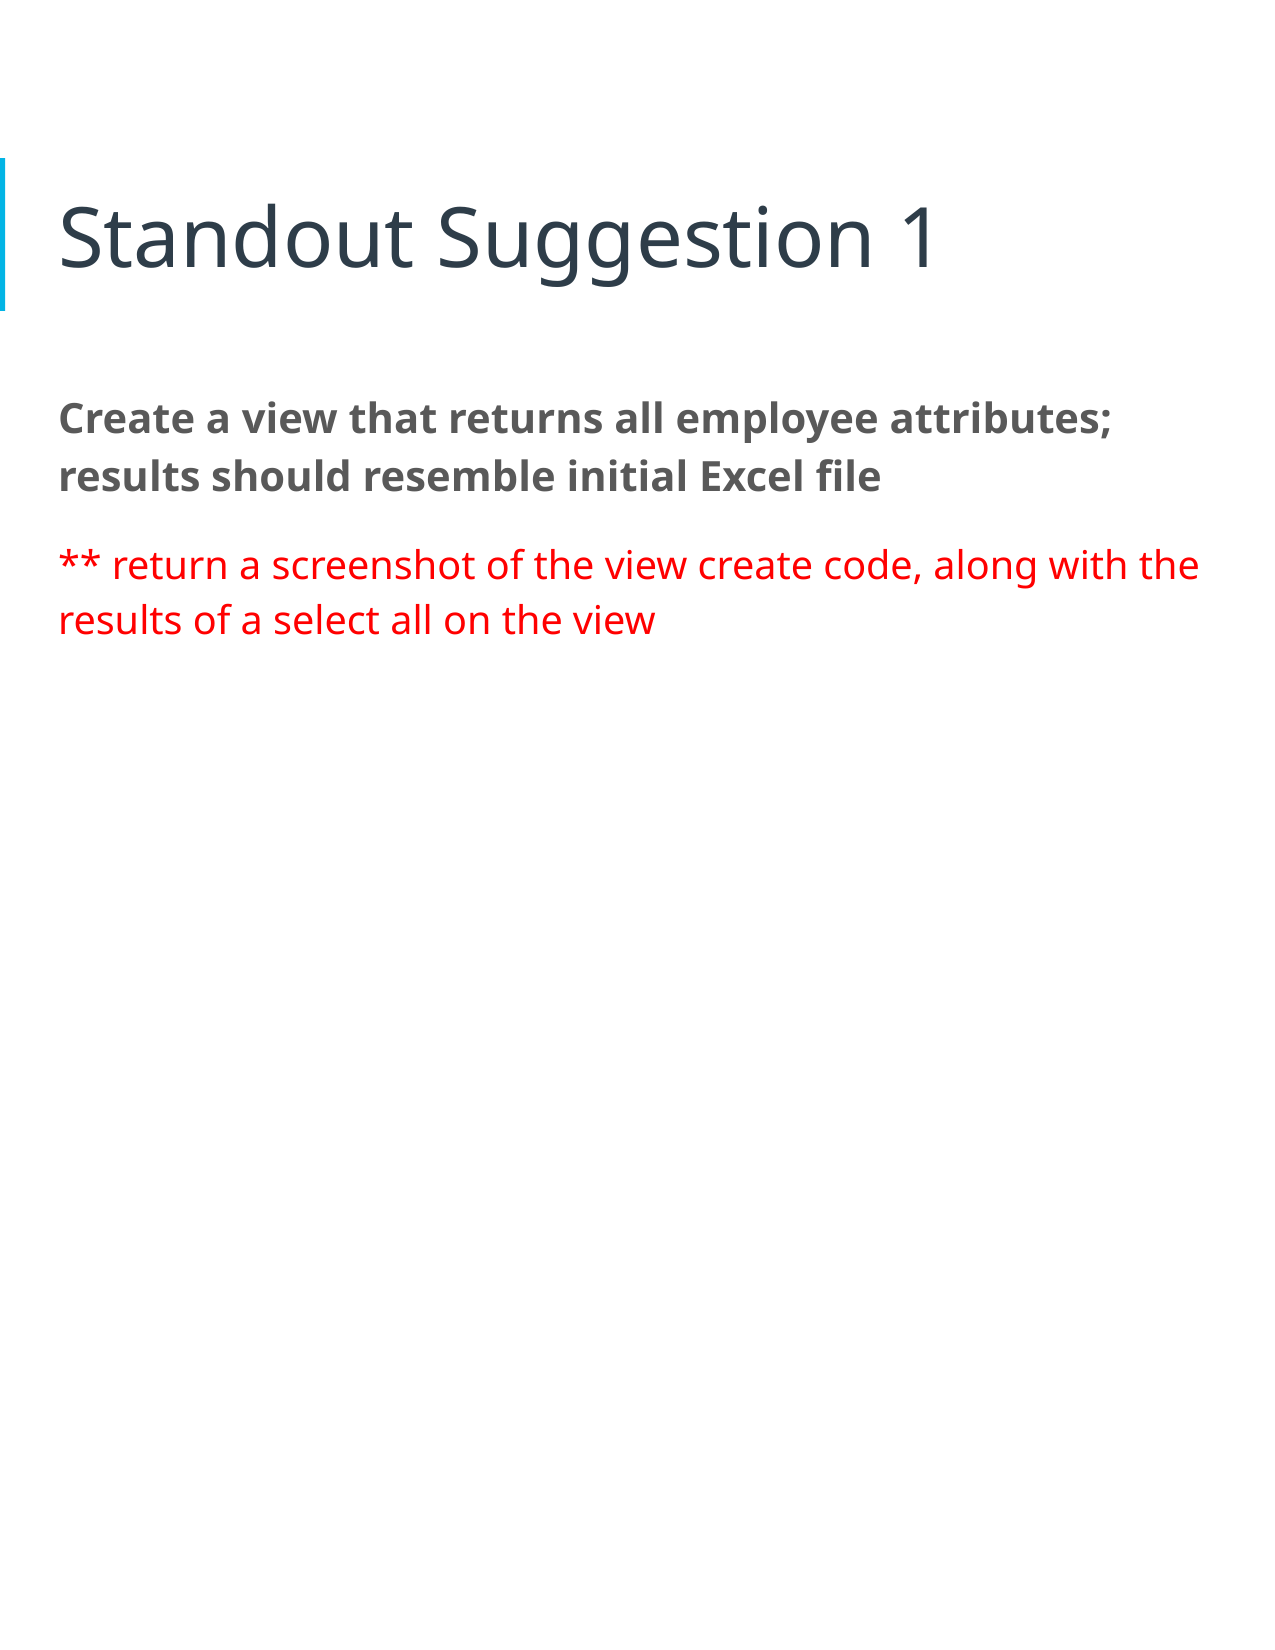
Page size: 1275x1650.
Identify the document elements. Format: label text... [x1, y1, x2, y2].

text_box Create a view that returns all employee attributes; results should resemble initial Excel file ** return a screenshot of the view create code, along with the results of a select all on the view [43, 369, 1232, 1638]
text_box Standout Suggestion 1 [43, 142, 1232, 327]
